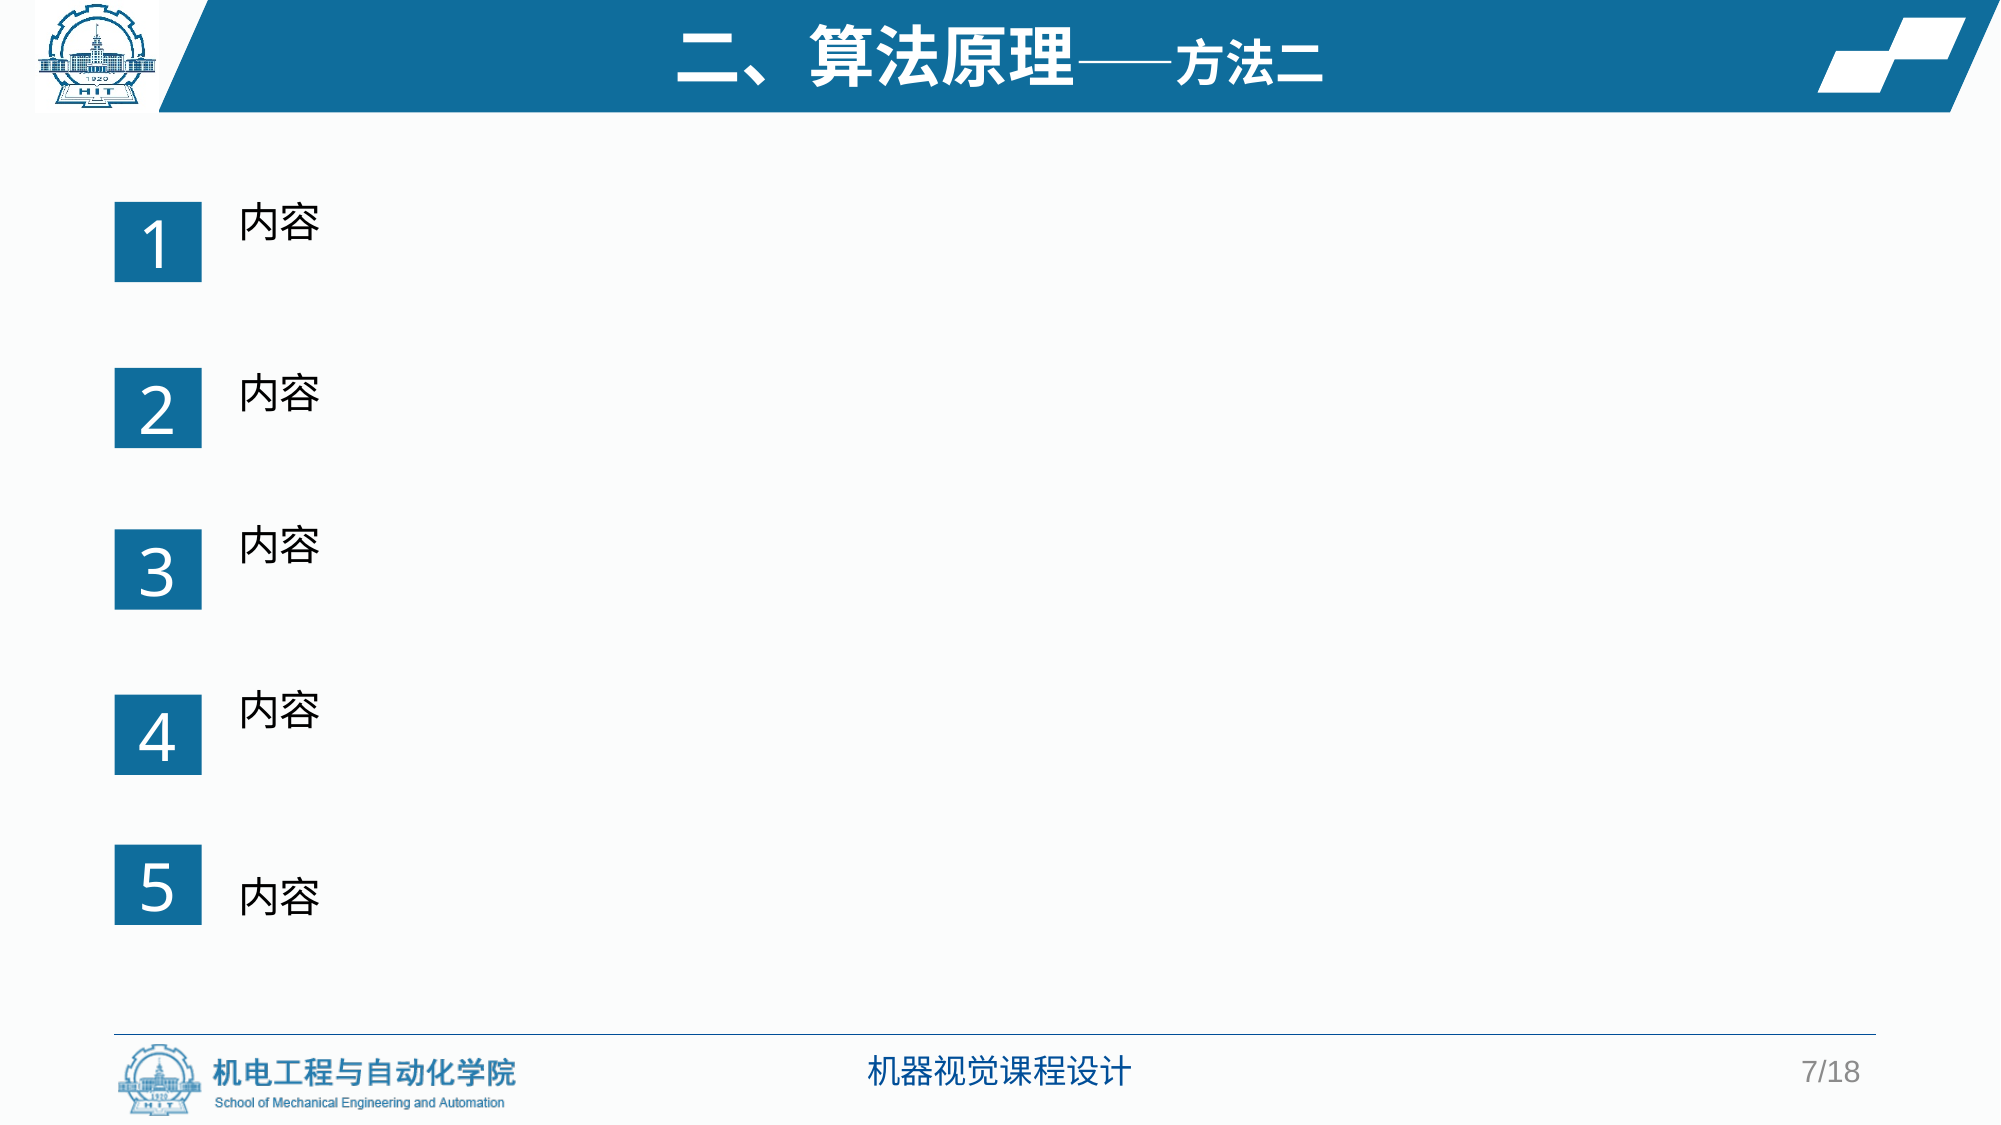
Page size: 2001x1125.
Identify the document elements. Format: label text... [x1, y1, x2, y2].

picture [114, 1043, 519, 1118]
picture [35, 0, 159, 113]
text_box 内容 [223, 485, 1886, 576]
text_box 内容 [223, 162, 1876, 253]
text_box 二、算法原理——方法二 [291, 7, 1709, 103]
slide_number 7/18 [1432, 1044, 1876, 1097]
text_box 5 [114, 844, 203, 926]
text_box 2 [114, 367, 203, 449]
text_box 1 [114, 201, 203, 283]
text_box 内容 [223, 837, 1886, 928]
text_box 内容 [223, 334, 1886, 425]
text_box 内容 [223, 651, 1886, 741]
text_box 3 [114, 528, 203, 611]
text_box 4 [114, 694, 203, 776]
